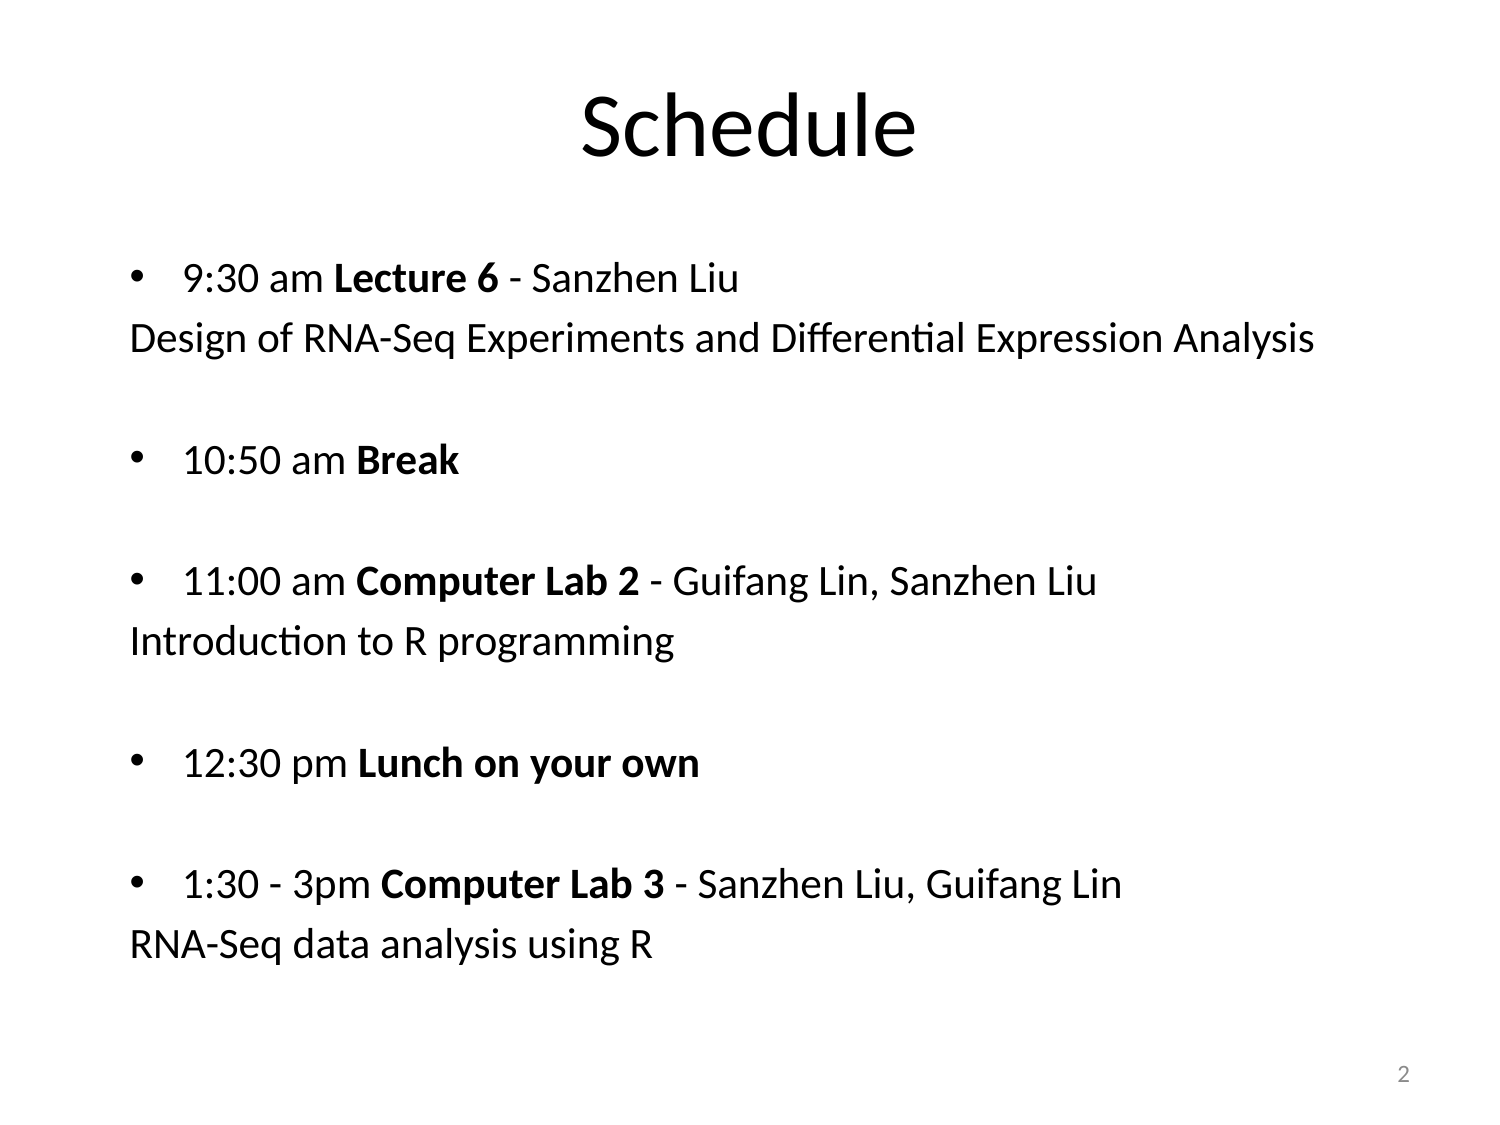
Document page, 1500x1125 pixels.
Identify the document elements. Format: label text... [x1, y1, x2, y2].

slide_number 2 [1074, 1042, 1425, 1103]
title Schedule [75, 53, 1425, 187]
list 9:30 am Lecture 6 - Sanzhen Liu Design of RNA-Seq Experiments and Differential Expression Analysis 10:50 am Break 11:00 am Computer Lab 2 - Guifang Lin, Sanzhen Liu Introduction to R programming 12:30 pm Lunch on your own 1:30 - 3pm Computer Lab 3 - Sanzhen Liu, Guifang Lin RNA-Seq data analysis using R [114, 241, 1425, 984]
